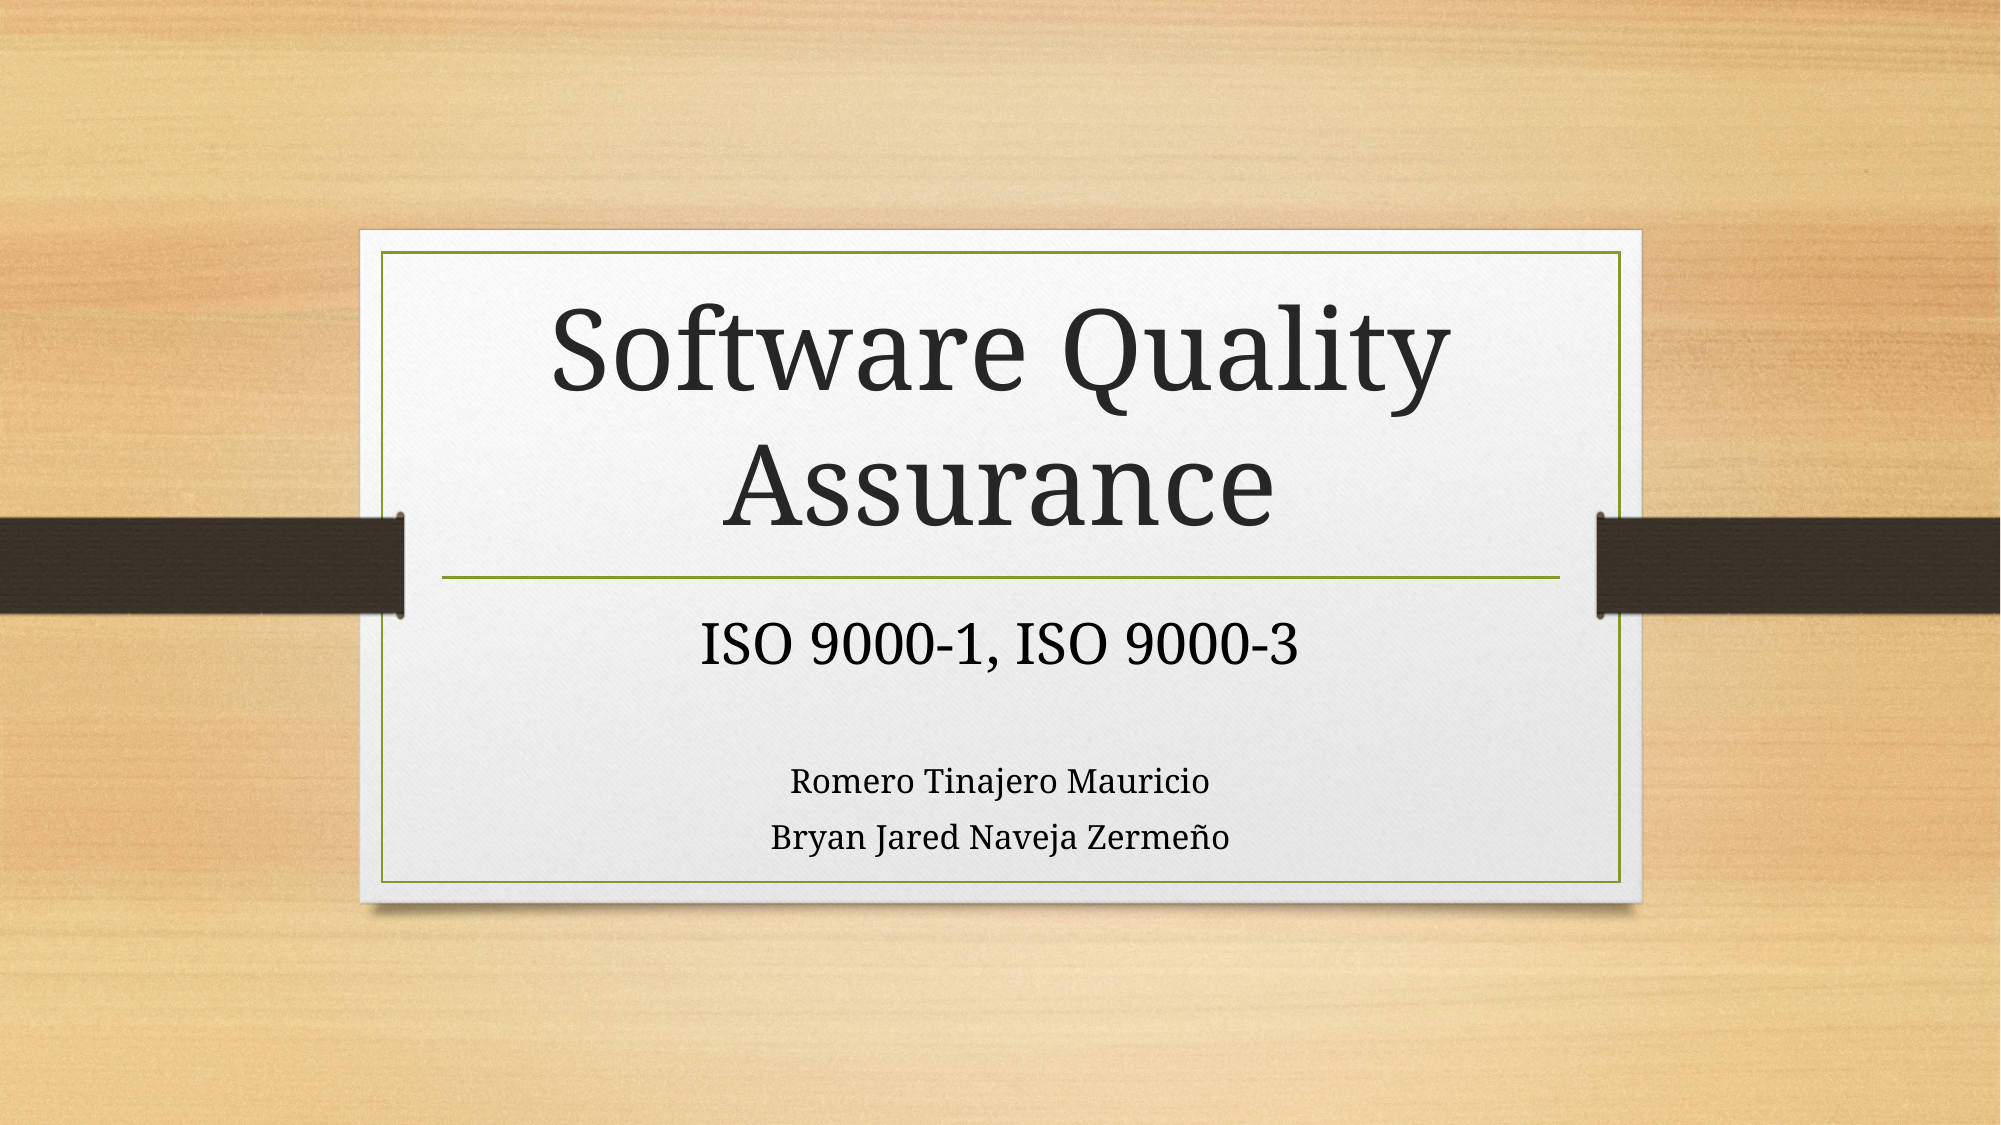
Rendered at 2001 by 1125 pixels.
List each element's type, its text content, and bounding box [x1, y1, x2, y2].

subtitle ISO 9000-1, ISO 9000-3 Romero Tinajero Mauricio Bryan Jared Naveja Zermeño [441, 600, 1560, 865]
title Software Quality Assurance [441, 306, 1560, 556]
picture [0, 0, 2001, 1125]
